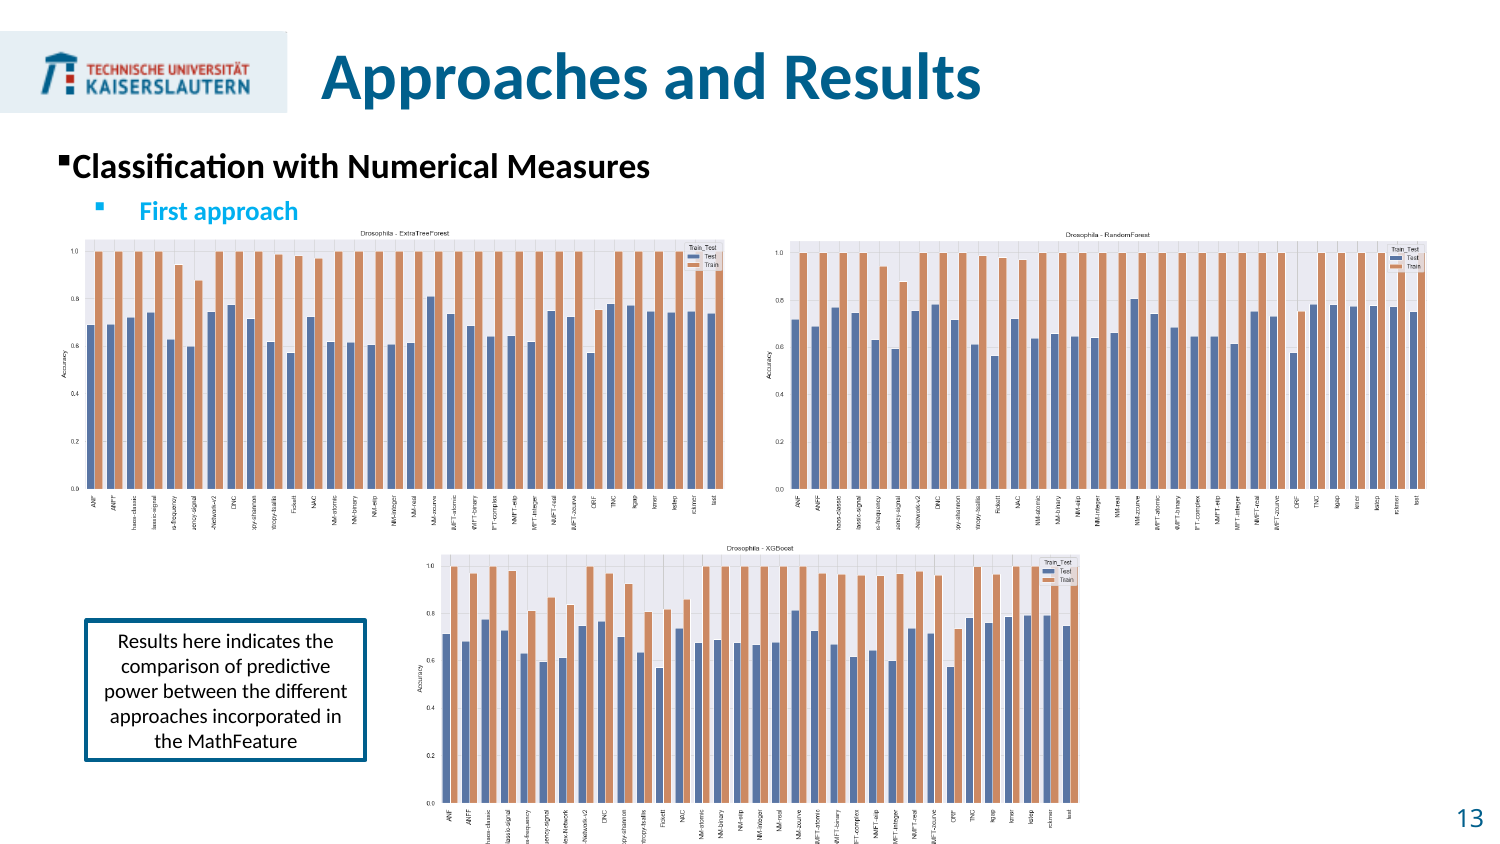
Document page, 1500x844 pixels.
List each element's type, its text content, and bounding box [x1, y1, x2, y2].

picture [55, 226, 736, 530]
title Approaches and Results [306, 44, 1453, 102]
text_box Results here indicates the comparison of predictive power between the different approaches incorporated in the MathFeature [84, 618, 367, 762]
slide_number 13 [1396, 810, 1500, 830]
picture [757, 227, 1437, 531]
picture [410, 539, 1090, 844]
list Classification with Numerical Measures First approach [41, 136, 1459, 830]
